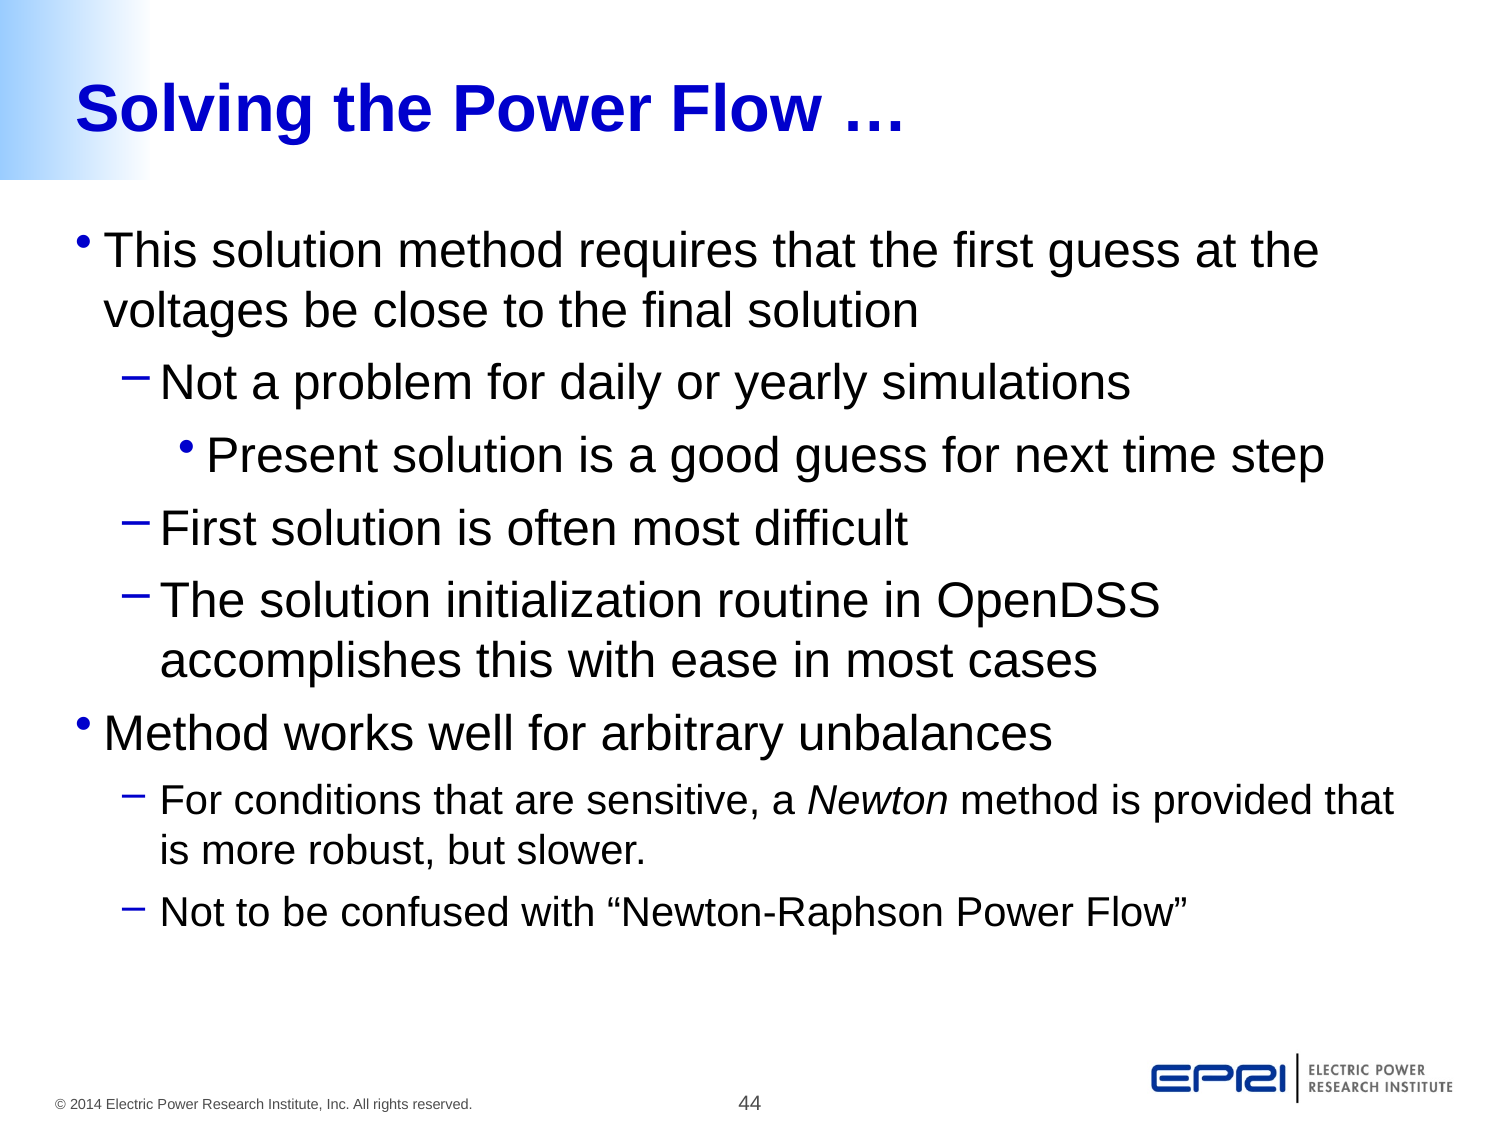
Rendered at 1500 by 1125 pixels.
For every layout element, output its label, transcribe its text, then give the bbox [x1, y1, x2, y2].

list This solution method requires that the first guess at the voltages be close to the final solution Not a problem for daily or yearly simulations Present solution is a good guess for next time step First solution is often most difficult The solution initialization routine in OpenDSS accomplishes this with ease in most cases Method works well for arbitrary unbalances For conditions that are sensitive, a Newton method is provided that is more robust, but slower. Not to be confused with “Newton-Raphson Power Flow” [59, 209, 1441, 1036]
title Solving the Power Flow … [59, 29, 1441, 181]
picture [1147, 1049, 1456, 1107]
